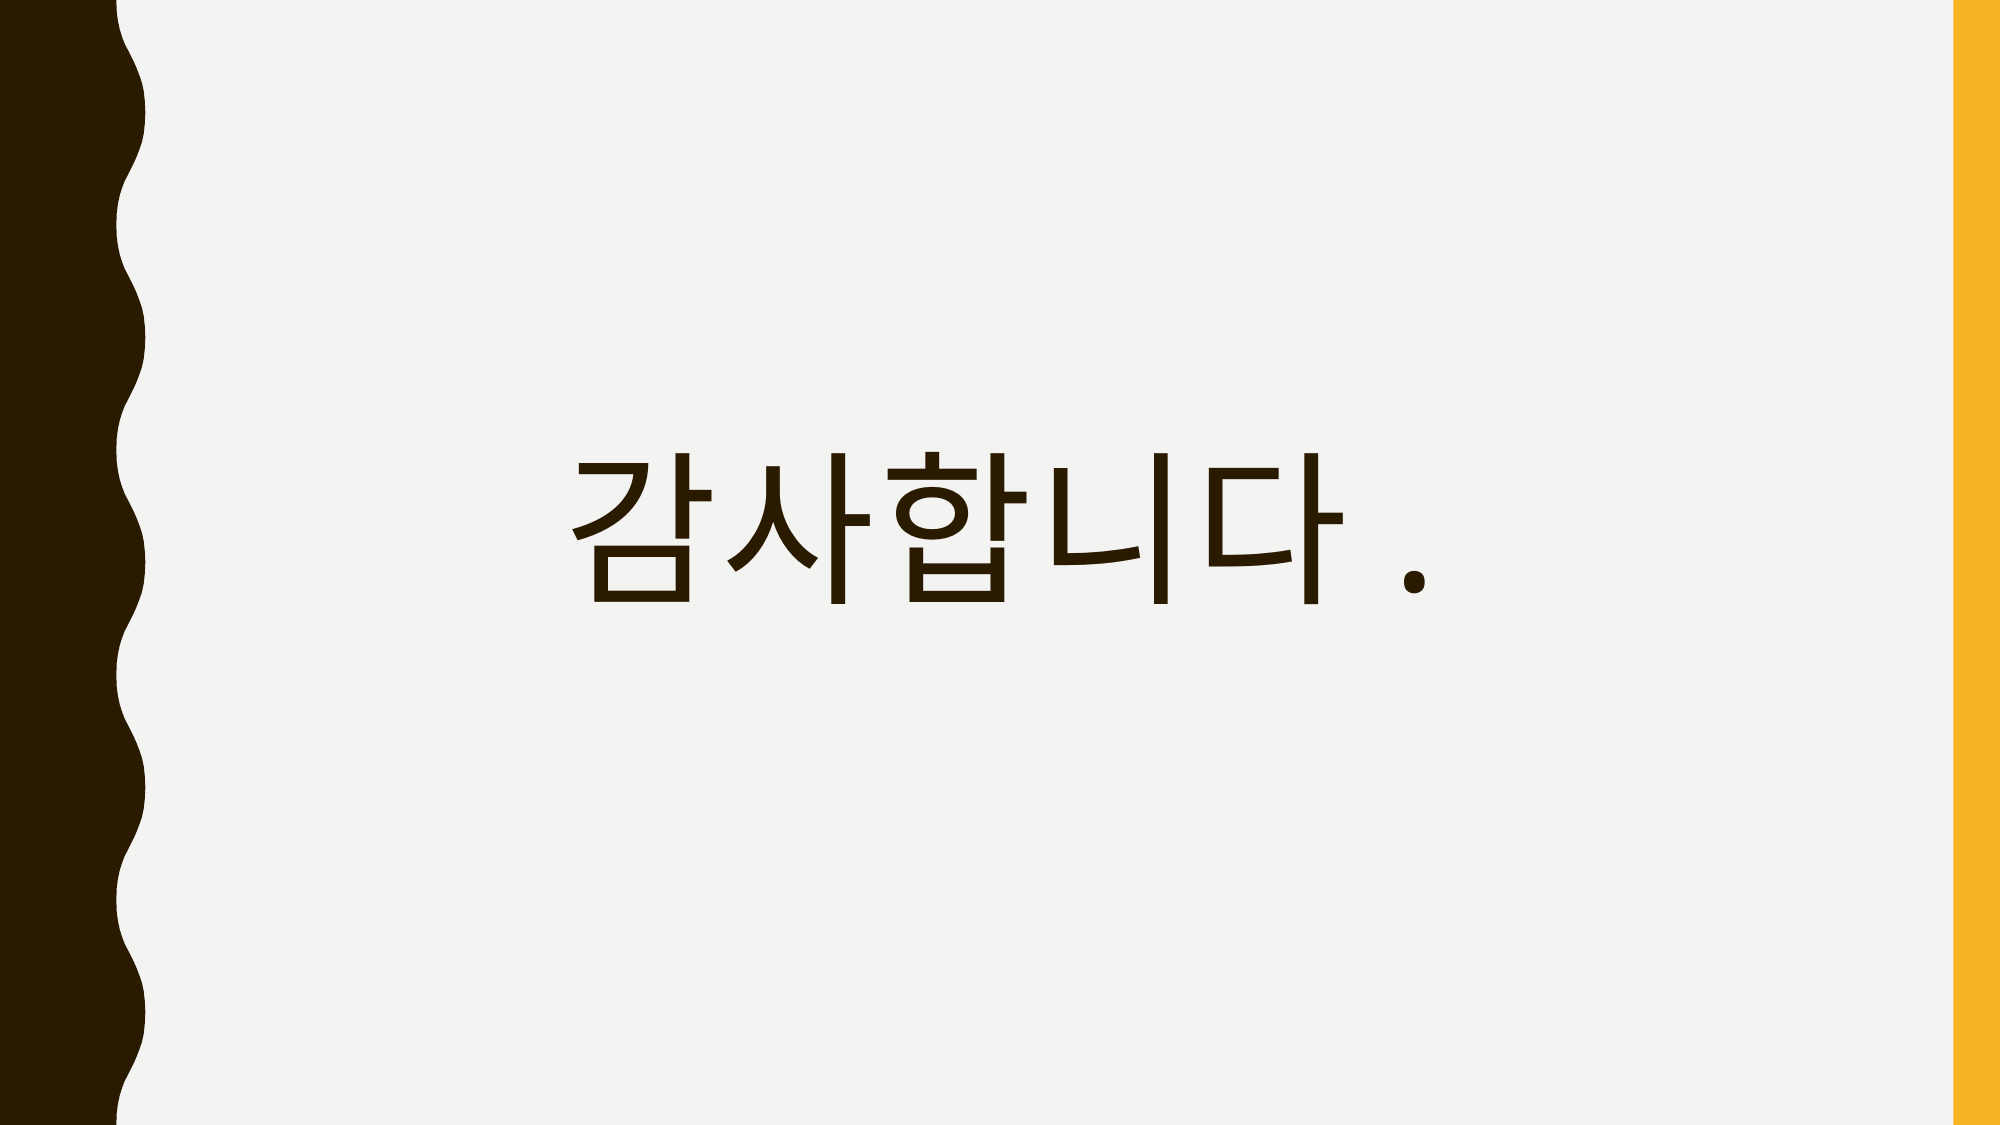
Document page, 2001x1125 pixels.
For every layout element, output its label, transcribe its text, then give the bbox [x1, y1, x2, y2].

title 감사합니다. [549, 440, 1484, 685]
